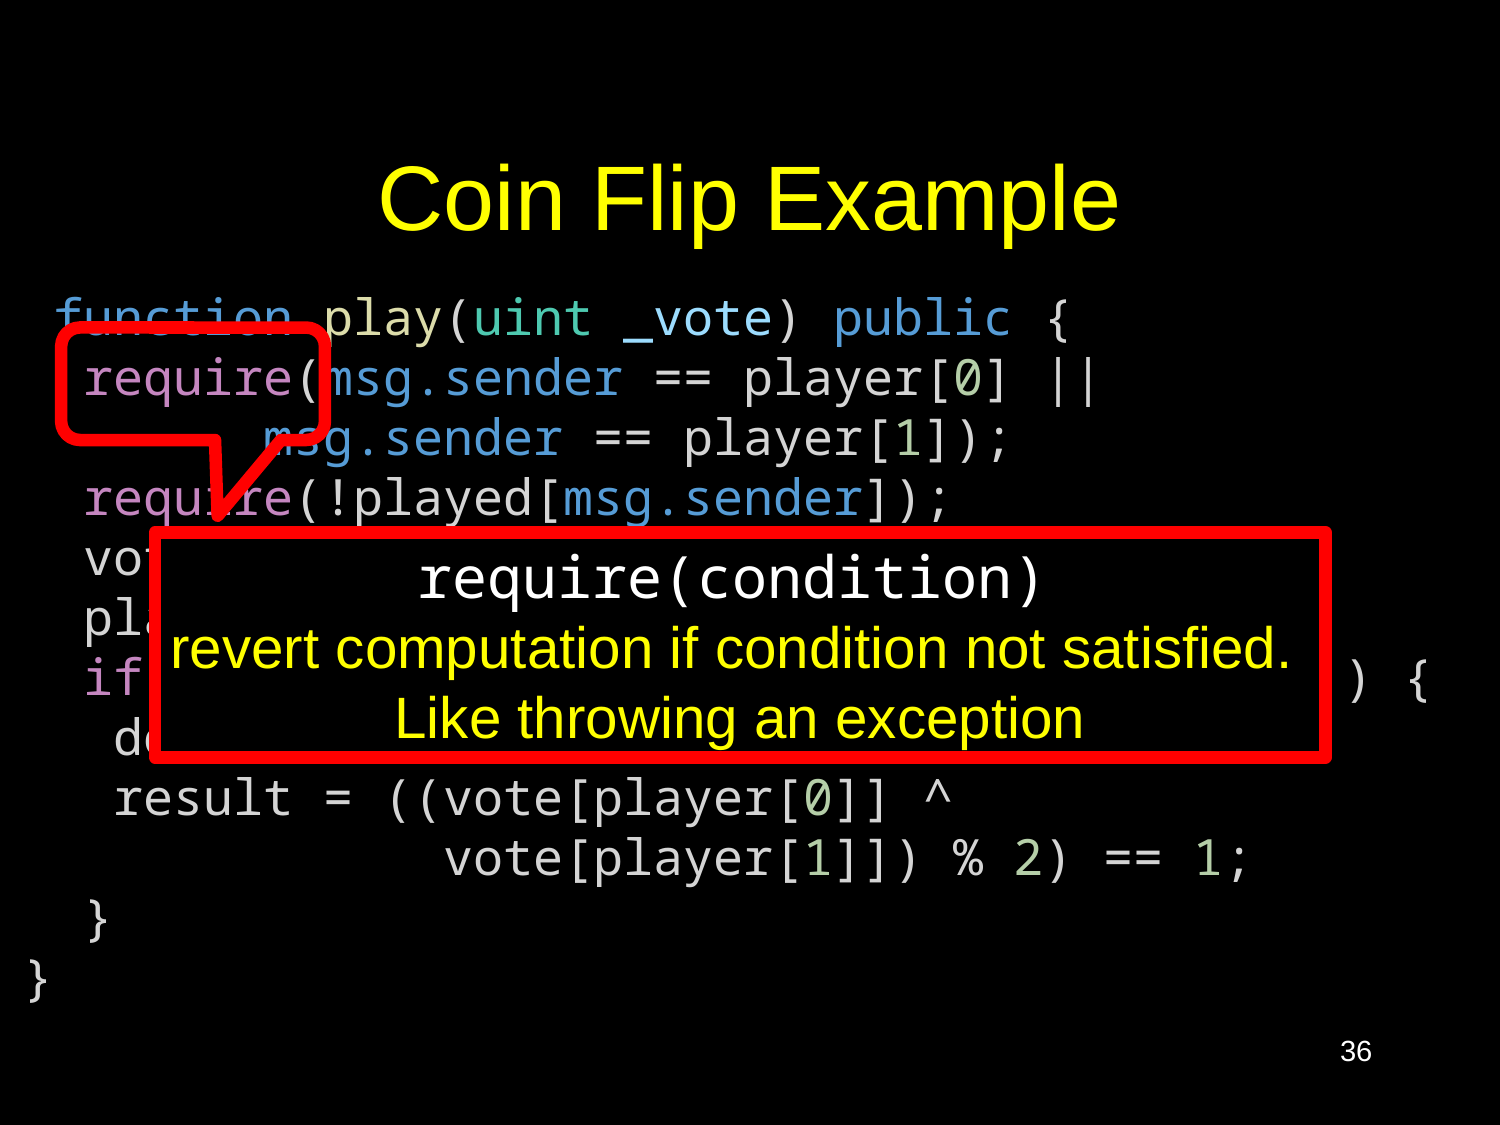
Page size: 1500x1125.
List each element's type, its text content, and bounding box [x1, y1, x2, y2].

text_box require(condition) revert computation if condition not satisfied. Like throwing an exception [155, 532, 1326, 758]
title Coin Flip Example [112, 99, 1388, 288]
slide_number 36 [1074, 1024, 1388, 1101]
text_box [61, 327, 325, 516]
text_box function play(uint _vote) public { require(msg.sender == player[0] || msg.sender == player[1]); require(!played[msg.sender]); vote[msg.sender] = _vote; played[msg.sender] = true; if (played[player[0]] && played[player[1]]) { done = true; result = ((vote[player[0]] ^ vote[player[1]]) % 2) == 1; } } [8, 277, 1492, 1013]
